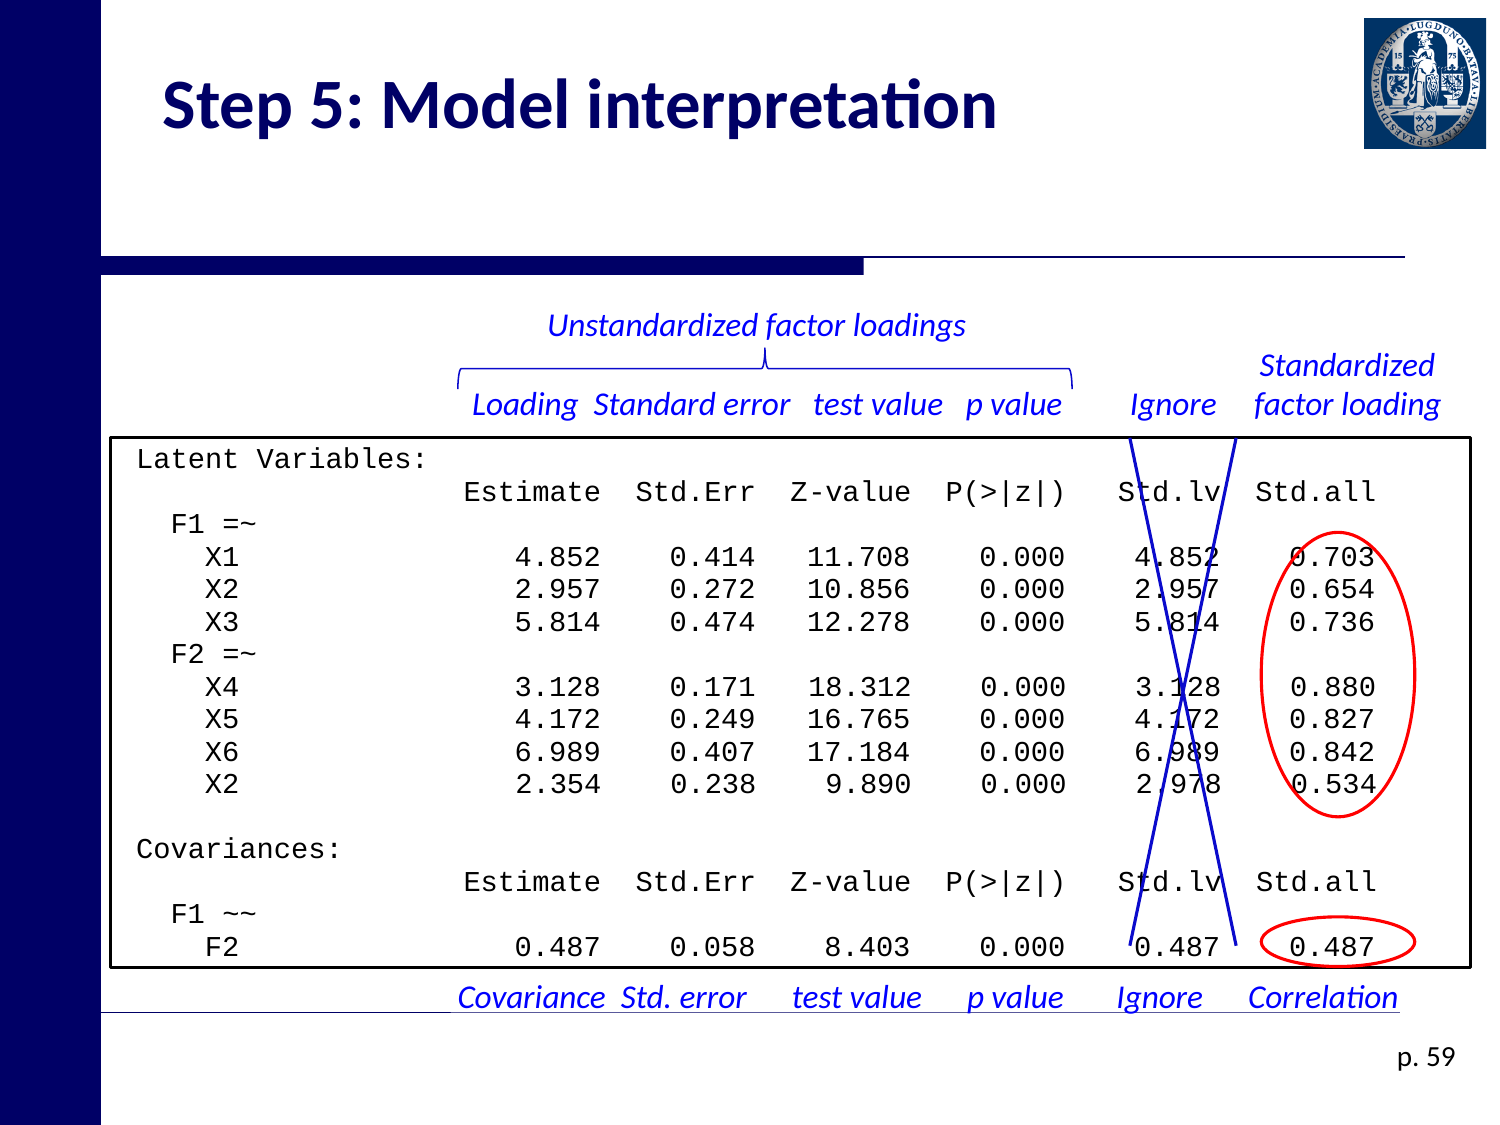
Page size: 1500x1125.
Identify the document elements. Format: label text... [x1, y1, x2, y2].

title Step 5: Model interpretation [147, 50, 1301, 250]
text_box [135, 443, 1424, 997]
slide_number p. 59 [1158, 1023, 1471, 1099]
text_box [110, 437, 1126, 968]
text_box Unstandardized factor loadings Standardized Loading Standard error test value p value Ignore factor loading [457, 295, 1500, 430]
text_box [1238, 437, 1471, 967]
picture [1364, 18, 1487, 149]
text_box Covariance Std. error test value p value Ignore Correlation [442, 967, 1500, 1023]
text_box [1129, 437, 1237, 947]
text_box [457, 348, 1073, 390]
